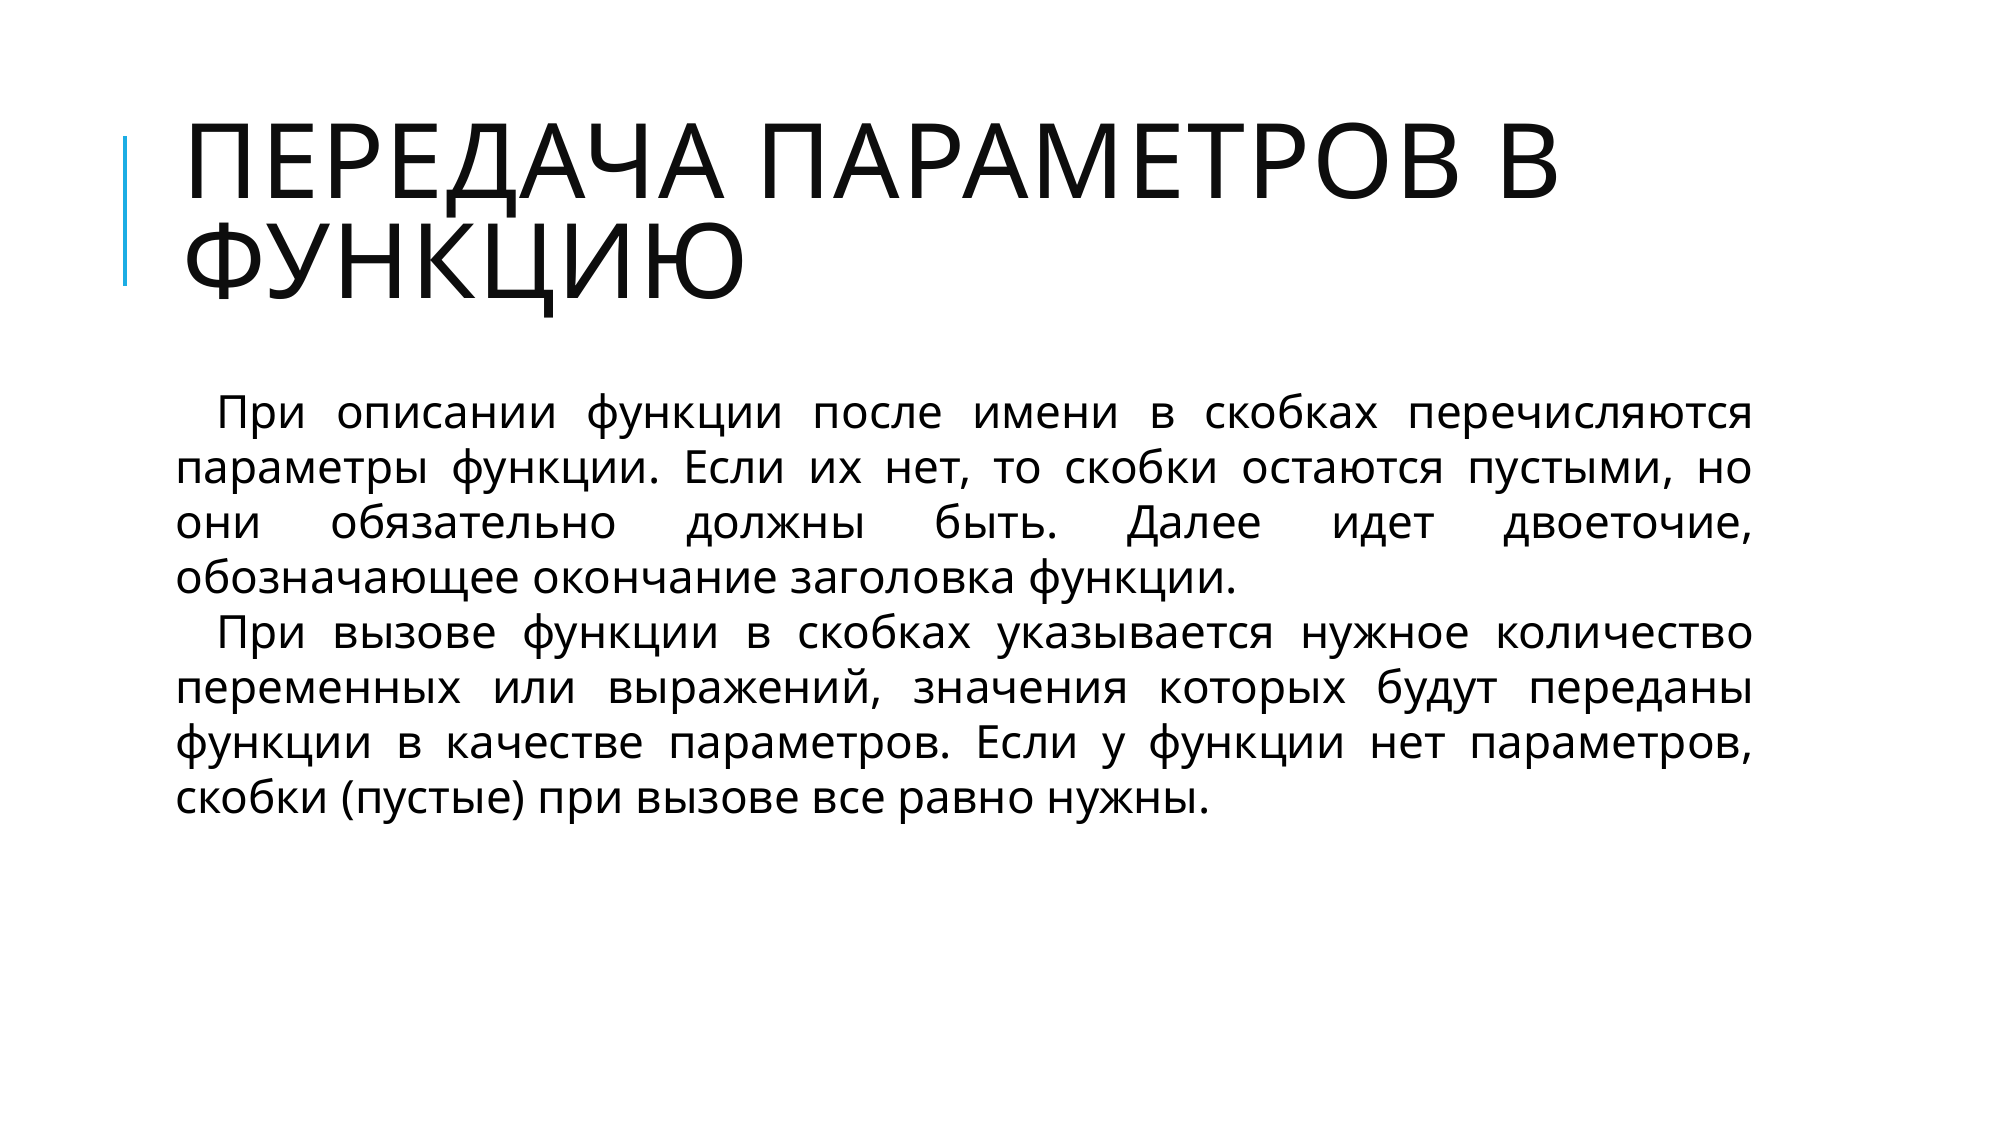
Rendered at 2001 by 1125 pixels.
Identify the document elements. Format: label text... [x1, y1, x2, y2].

list При описании функции после имени в скобках перечисляются параметры функции. Если их нет, то скобки остаются пустыми, но они обязательно должны быть. Далее идет двоеточие, обозначающее окончание заголовка функции. При вызове функции в скобках указывается нужное количество переменных или выражений, значения которых будут переданы функции в качестве параметров. Если у функции нет параметров, скобки (пустые) при вызове все равно нужны. [168, 375, 1763, 1035]
title ПЕРЕДАЧА ПАРАМЕТРОВ В ФУНКЦИЮ [168, 96, 1763, 342]
